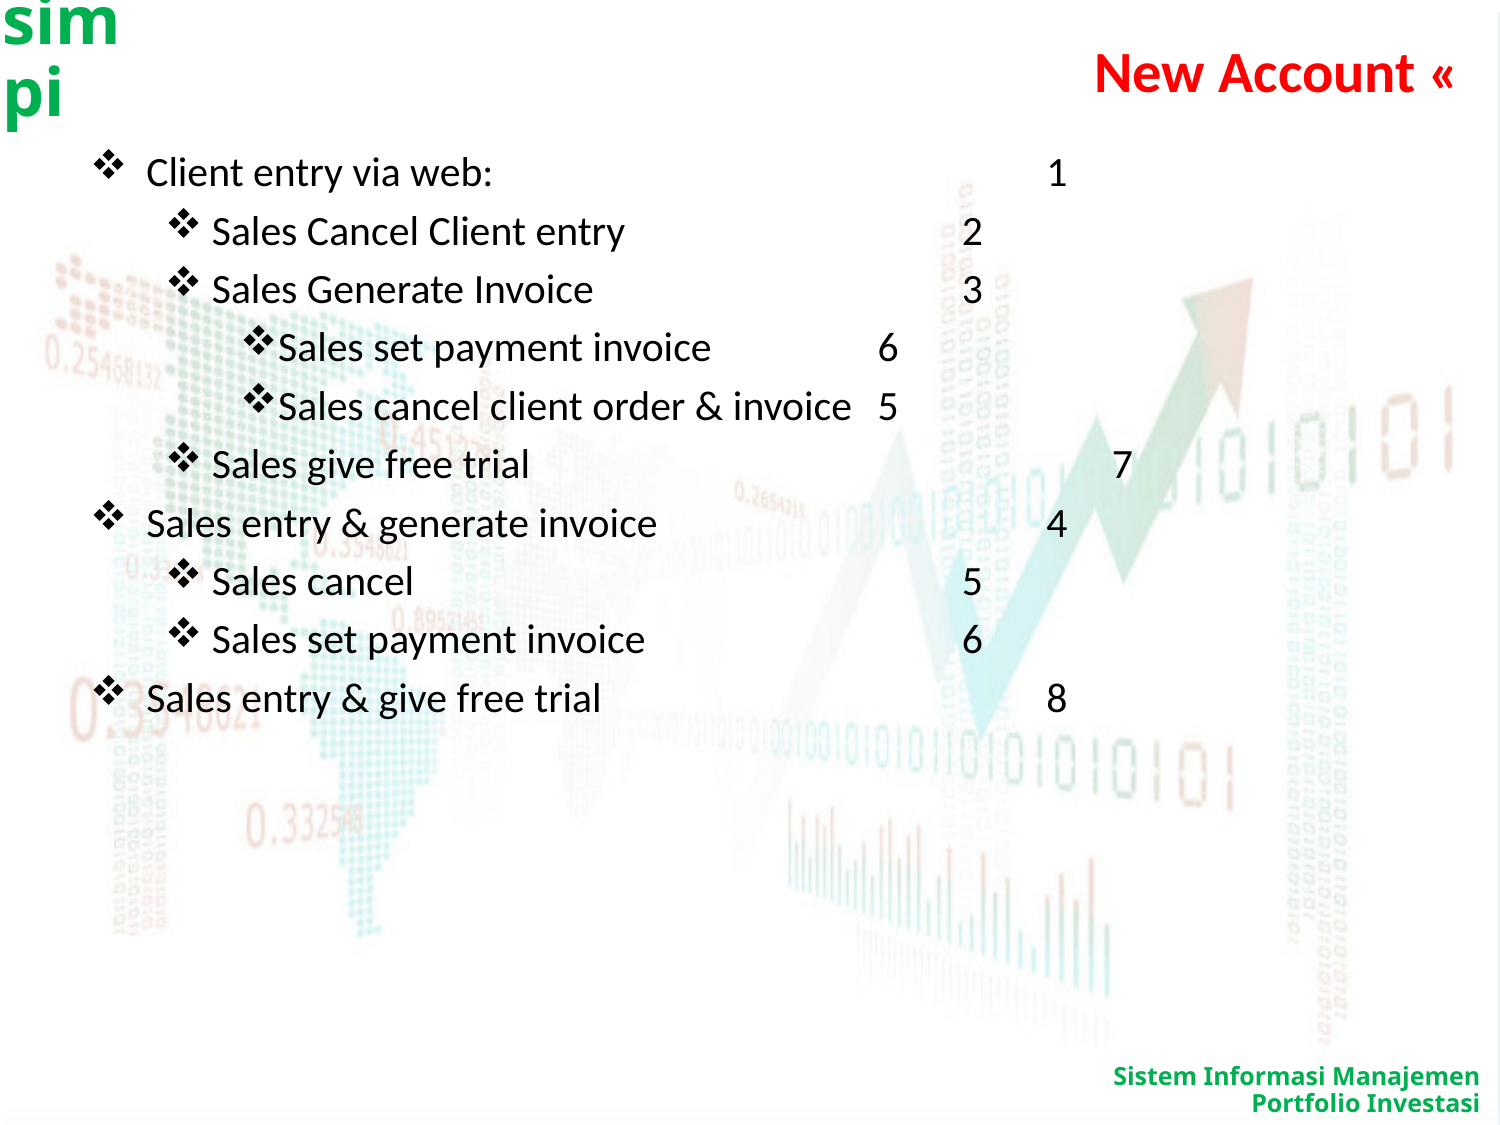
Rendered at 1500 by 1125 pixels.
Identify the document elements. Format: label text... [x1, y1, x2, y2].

picture [4, 12, 1500, 1125]
title New Account « [187, 24, 1475, 113]
list Client entry via web: 1 Sales Cancel Client entry 2 Sales Generate Invoice 3 Sales set payment invoice 6 Sales cancel client order & invoice 5 Sales give free trial 7 Sales entry & generate invoice 4 Sales cancel 5 Sales set payment invoice 6 Sales entry & give free trial 8 [75, 137, 1413, 1088]
